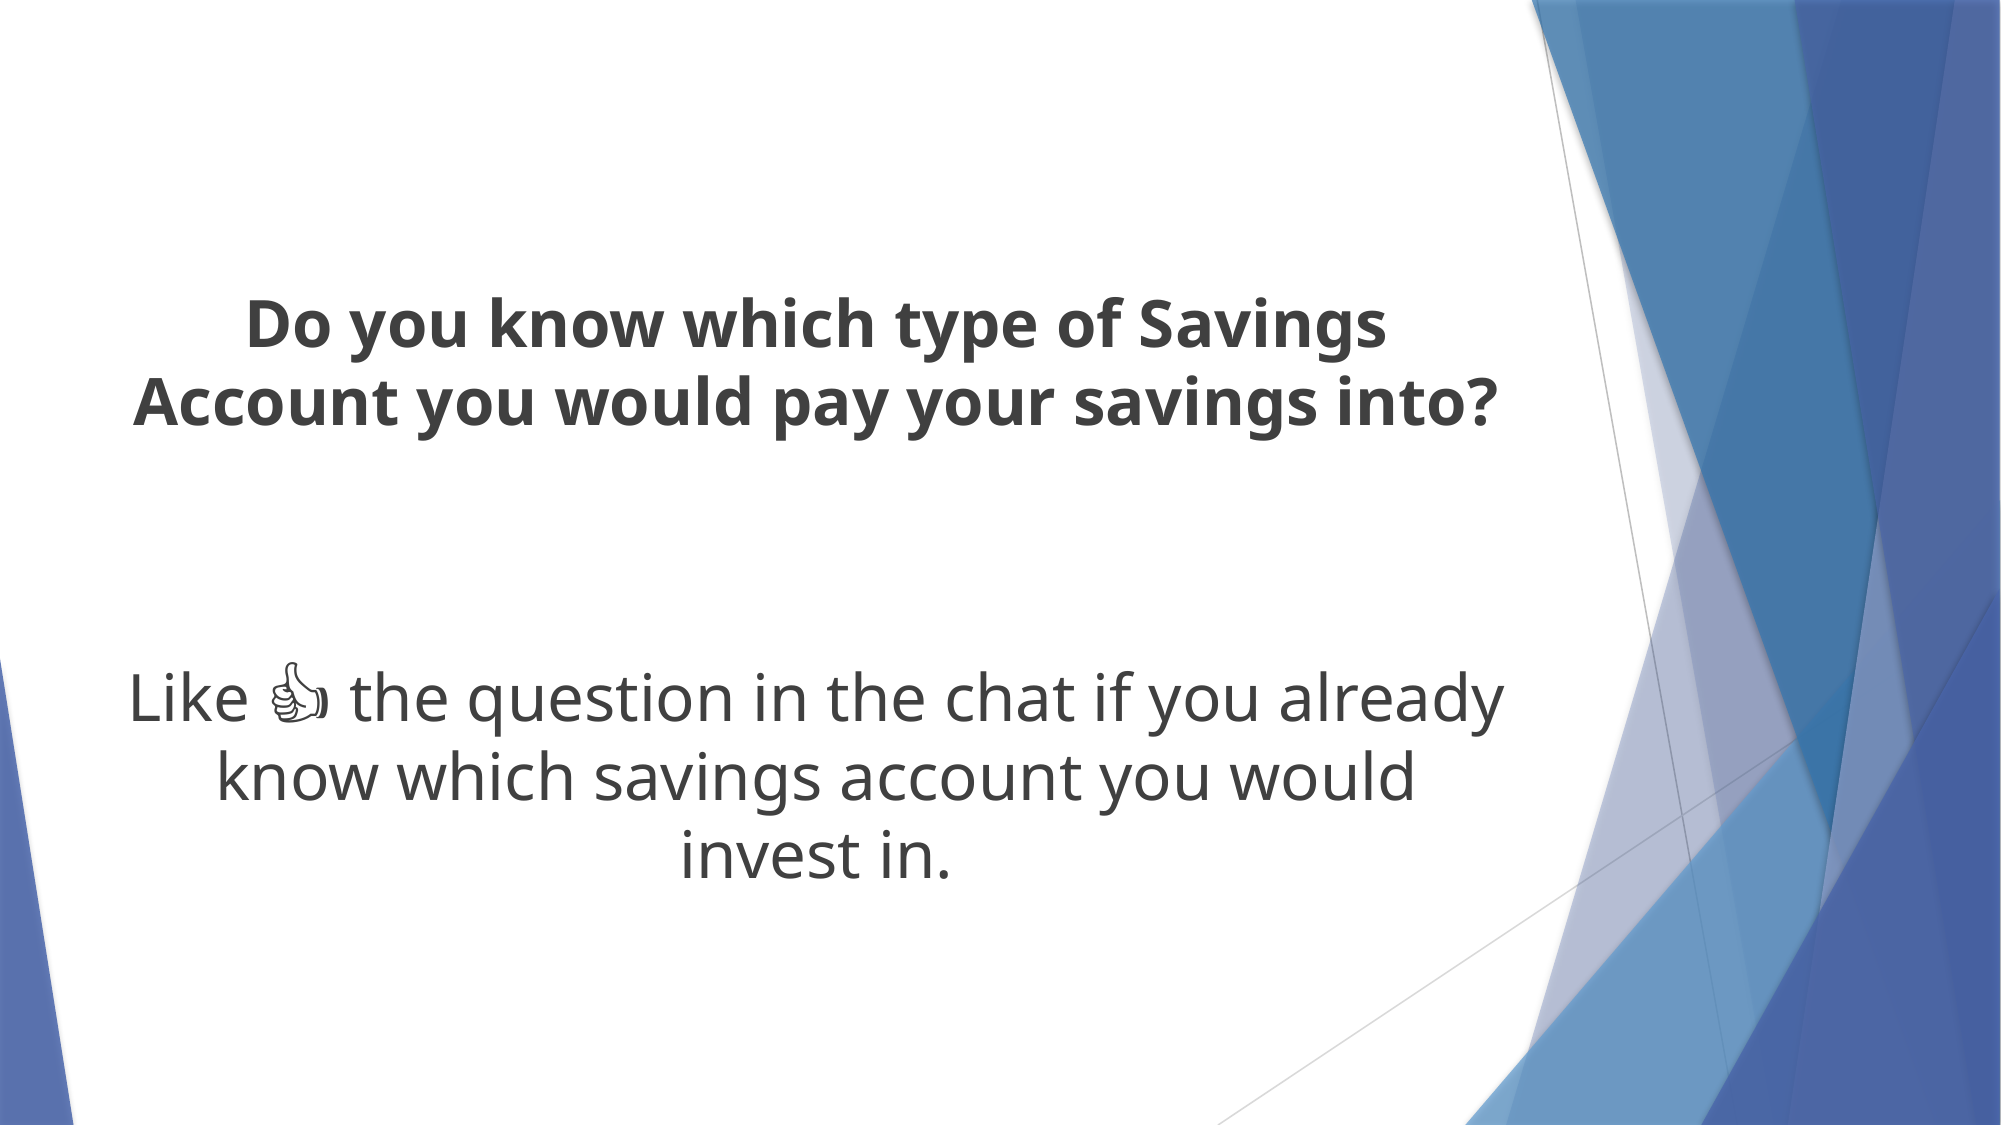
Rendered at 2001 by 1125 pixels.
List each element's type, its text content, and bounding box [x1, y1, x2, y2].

list Do you know which type of Savings Account you would pay your savings into? Like 👍 the question in the chat if you already know which savings account you would invest in. [111, 274, 1522, 911]
